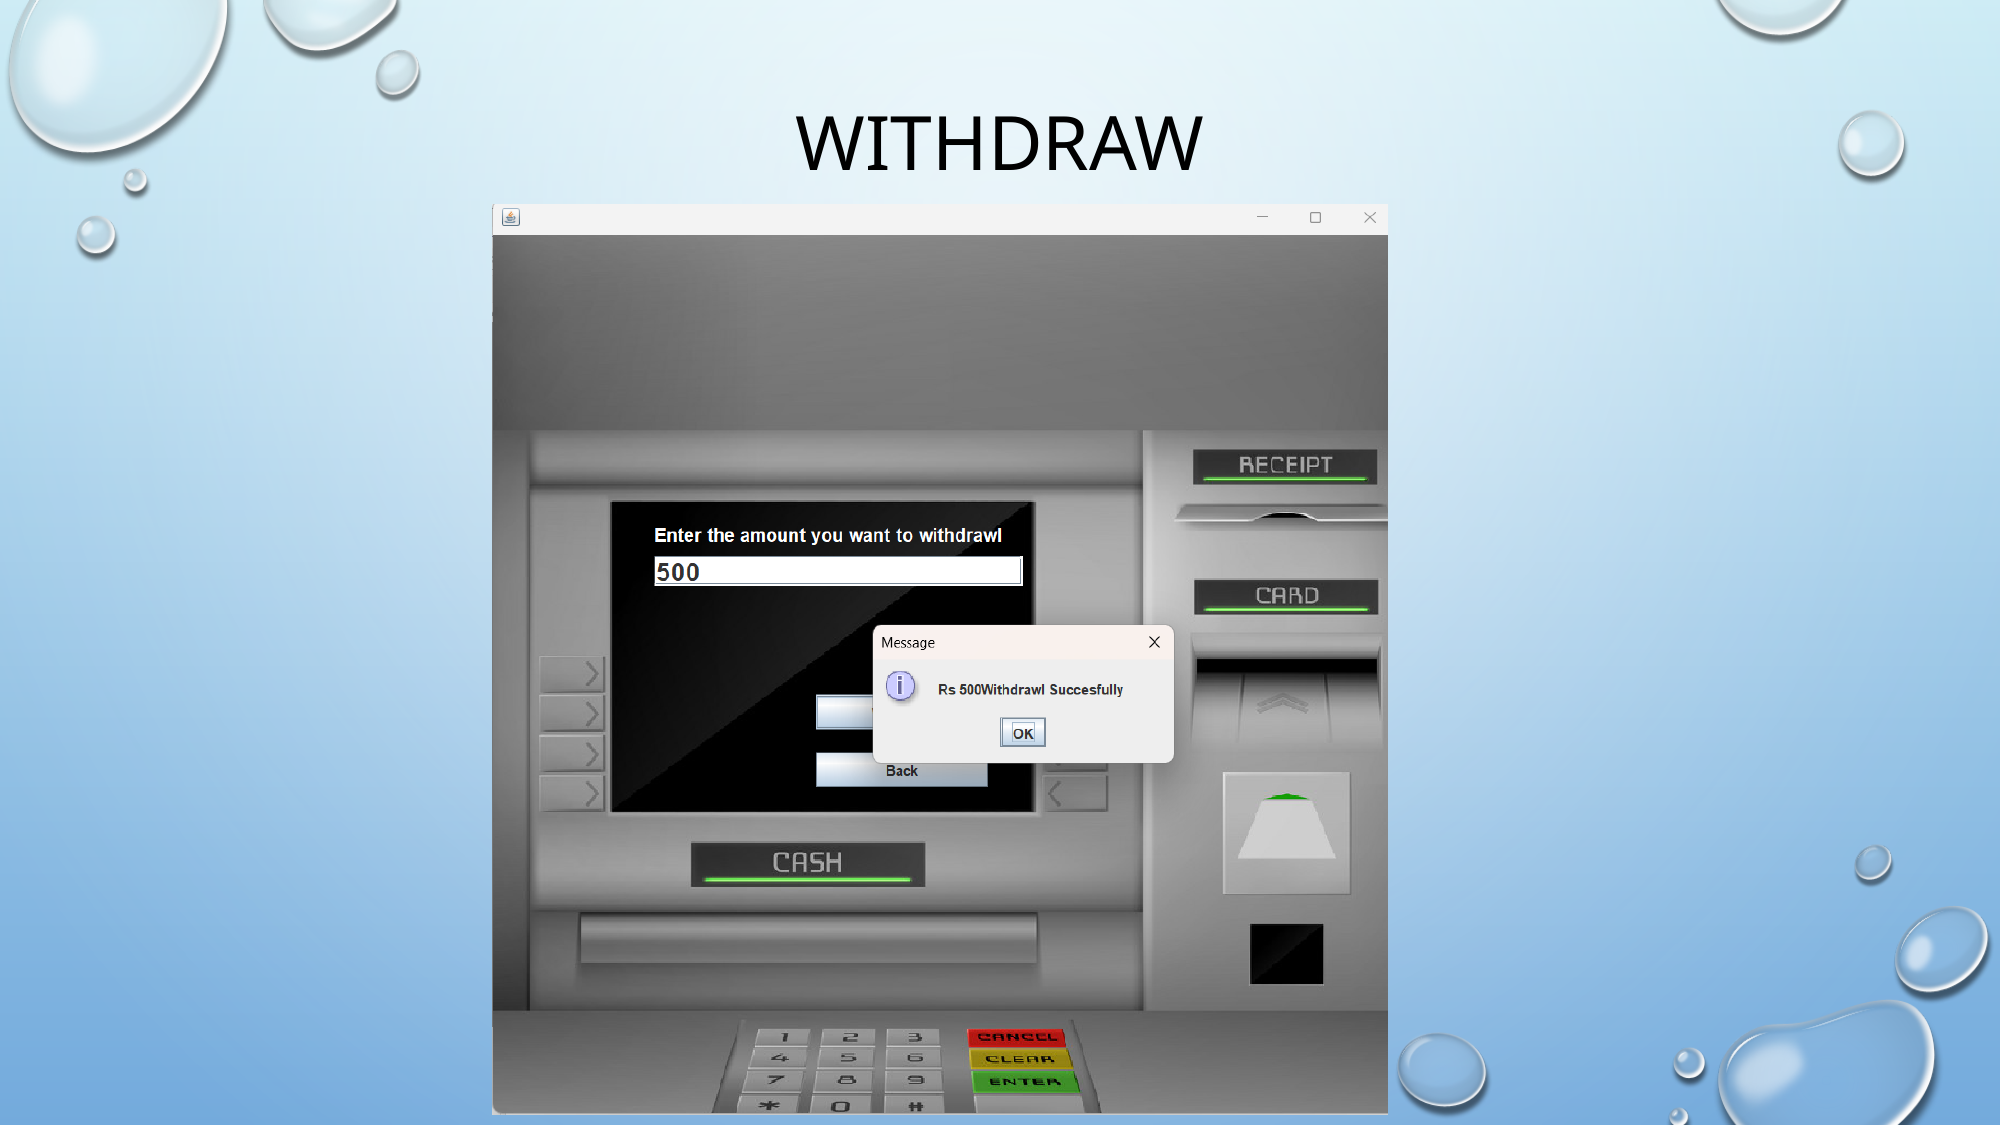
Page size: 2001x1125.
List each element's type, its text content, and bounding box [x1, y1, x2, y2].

title WITHDRAW [149, 14, 1851, 277]
picture [0, 0, 2000, 1125]
